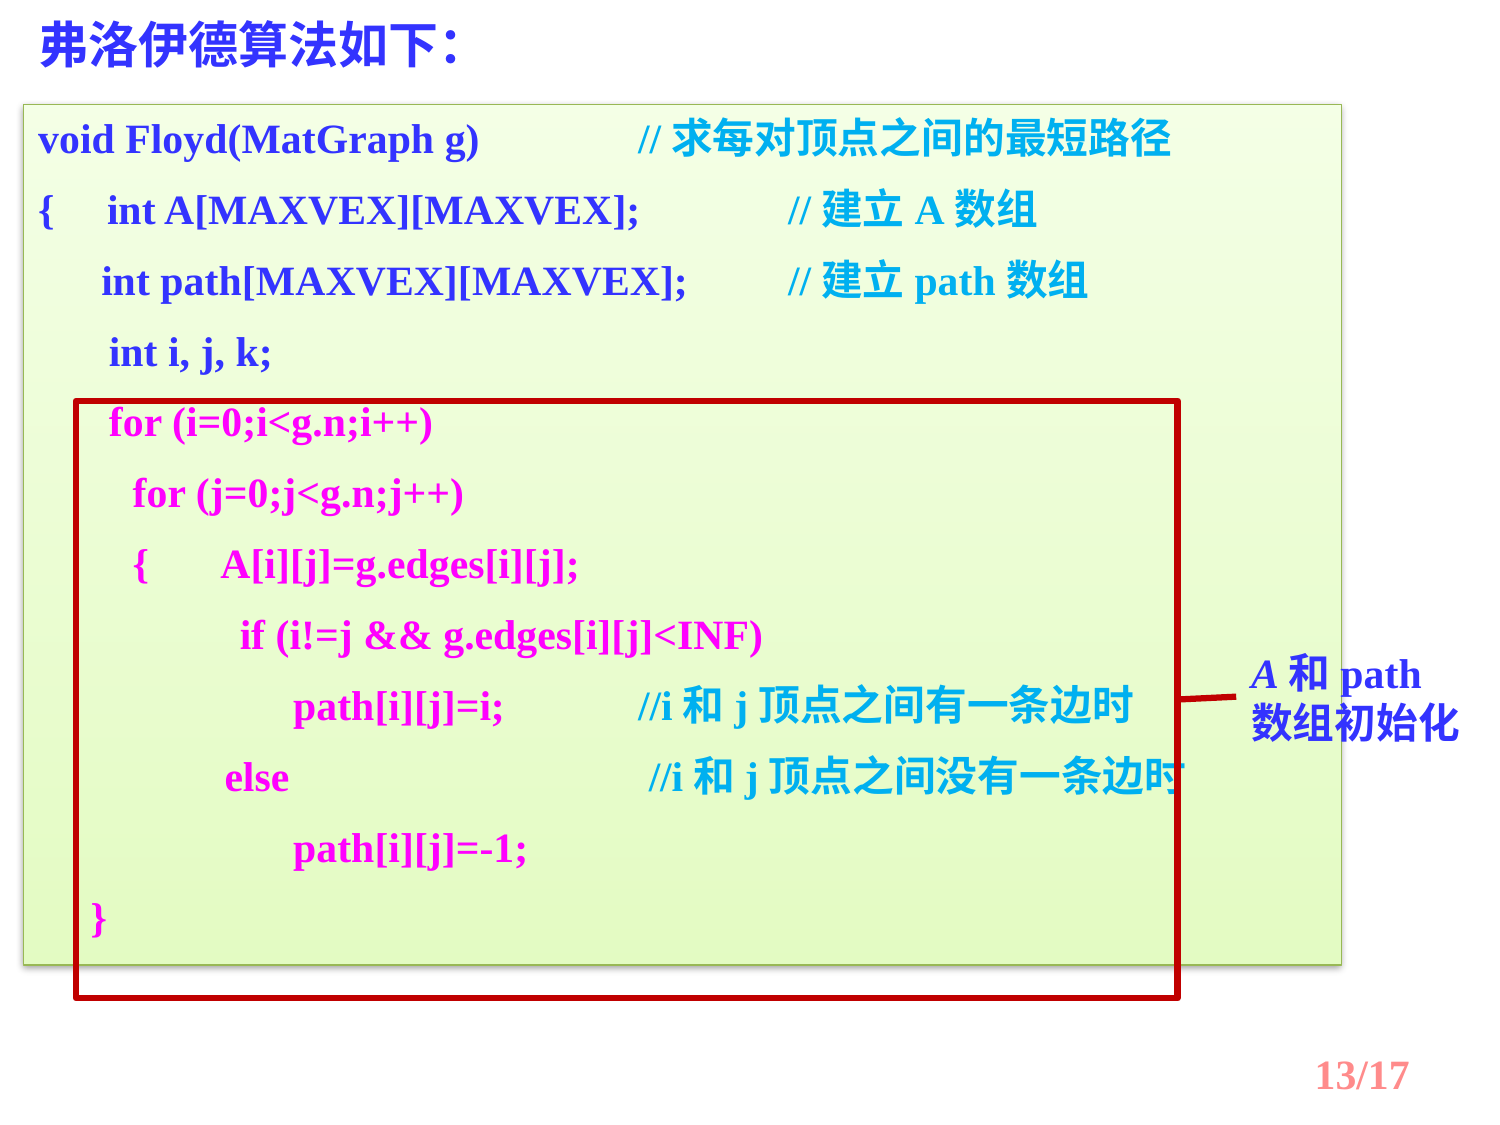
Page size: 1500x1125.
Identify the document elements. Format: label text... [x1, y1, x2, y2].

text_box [75, 400, 1483, 999]
slide_number 13/17 [1074, 1042, 1425, 1103]
text_box 弗洛伊德算法如下： [23, 12, 539, 82]
text_box void Floyd(MatGraph g) //求每对顶点之间的最短路径 { int A[MAXVEX][MAXVEX]; //建立A数组 int path[MAXVEX][MAXVEX]; //建立path数组 int i, j, k; for (i=0;i<g.n;i++) for (j=0;j<g.n;j++) { A[i][j]=g.edges[i][j]; if (i!=j && g.edges[i][j]<INF) path[i][j]=i; //i和j顶点之间有一条边时 else //i和j顶点之间没有一条边时 path[i][j]=-1; } [23, 104, 1342, 966]
